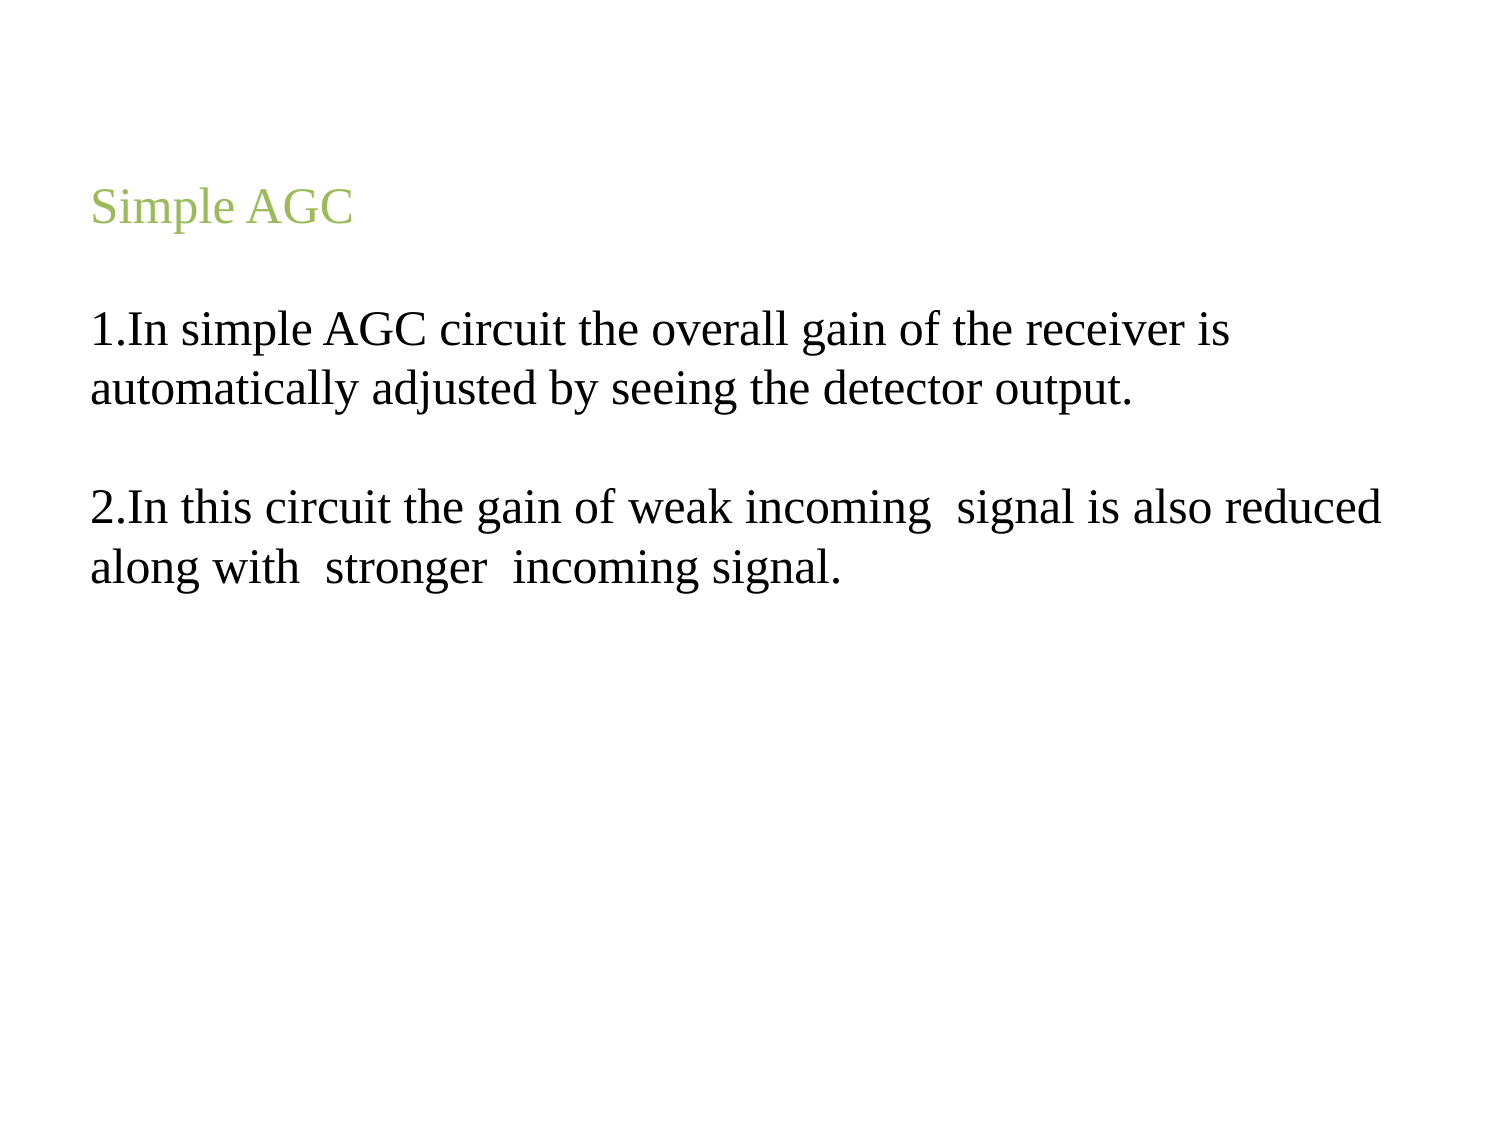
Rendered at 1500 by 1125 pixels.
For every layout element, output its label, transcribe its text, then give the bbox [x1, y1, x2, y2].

title Simple AGC 1.In simple AGC circuit the overall gain of the receiver is automatically adjusted by seeing the detector output. 2.In this circuit the gain of weak incoming signal is also reduced along with stronger incoming signal. [75, 162, 1425, 988]
